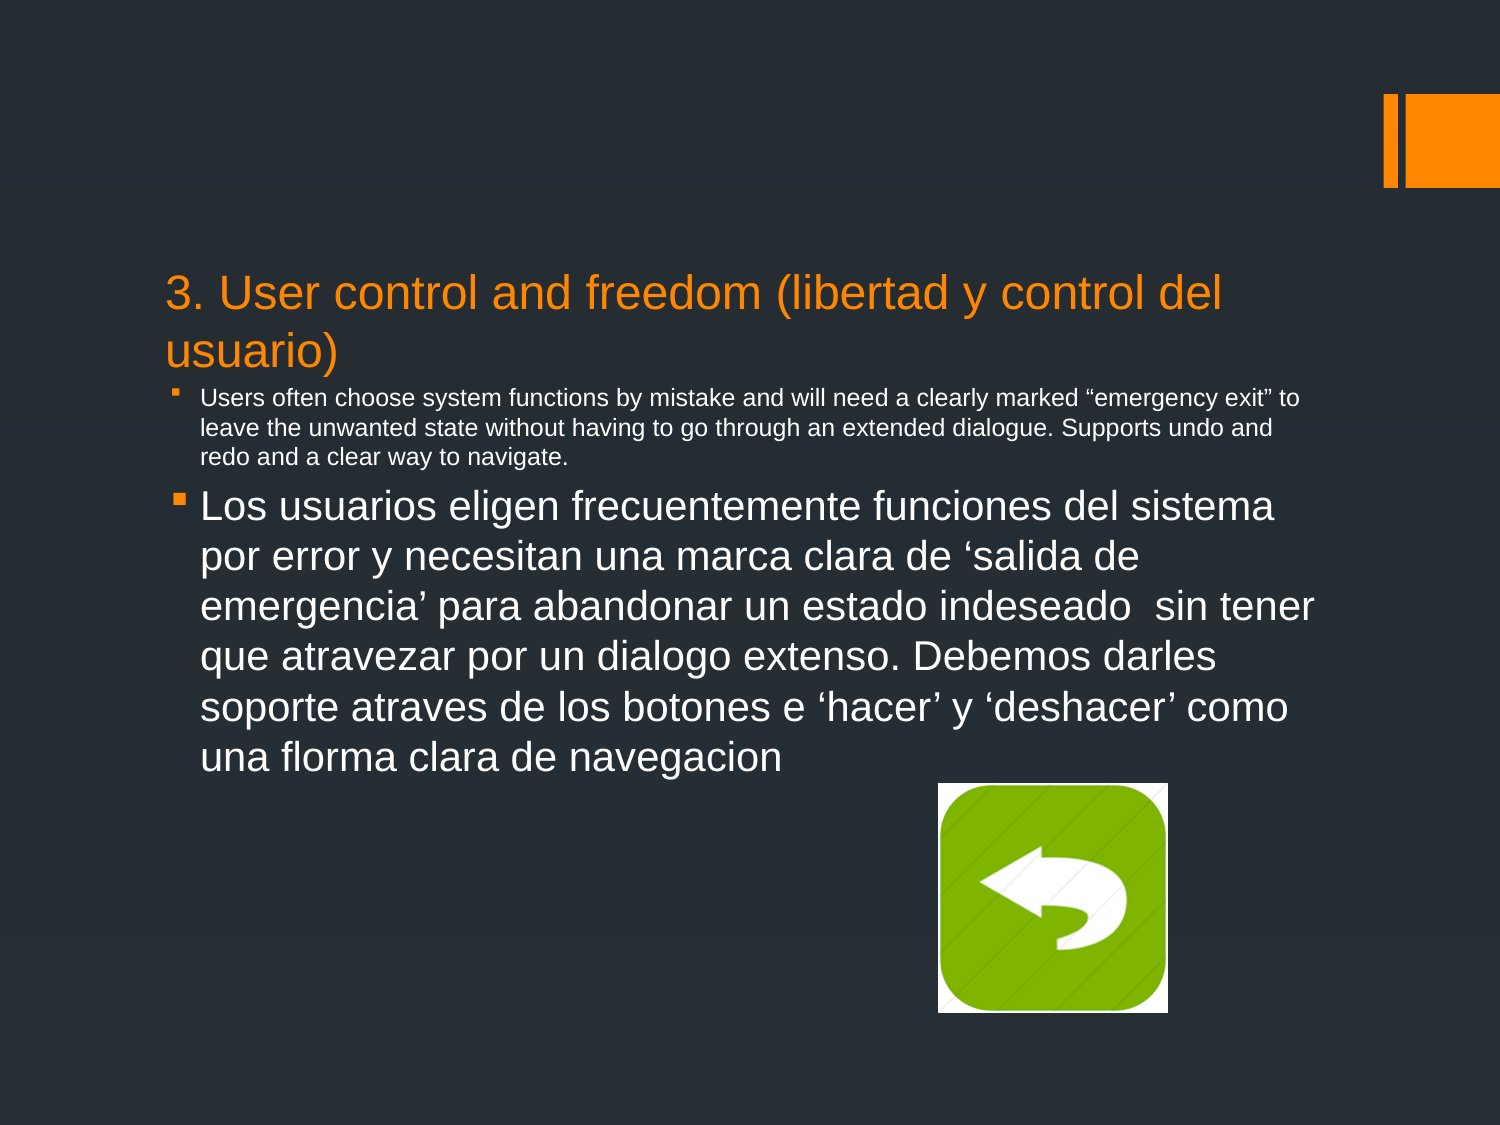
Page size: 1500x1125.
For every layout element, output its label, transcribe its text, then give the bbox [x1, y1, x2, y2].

title 3. User control and freedom (libertad y control del usuario) [150, 253, 1350, 443]
picture [938, 783, 1169, 1014]
list Users often choose system functions by mistake and will need a clearly marked “emergency exit” to leave the unwanted state without having to go through an extended dialogue. Supports undo and redo and a clear way to navigate. Los usuarios eligen frecuentemente funciones del sistema por error y necesitan una marca clara de ‘salida de emergencia’ para abandonar un estado indeseado sin tener que atravezar por un dialogo extenso. Debemos darles soporte atraves de los botones e ‘hacer’ y ‘deshacer’ como una florma clara de navegacion [147, 373, 1348, 1035]
